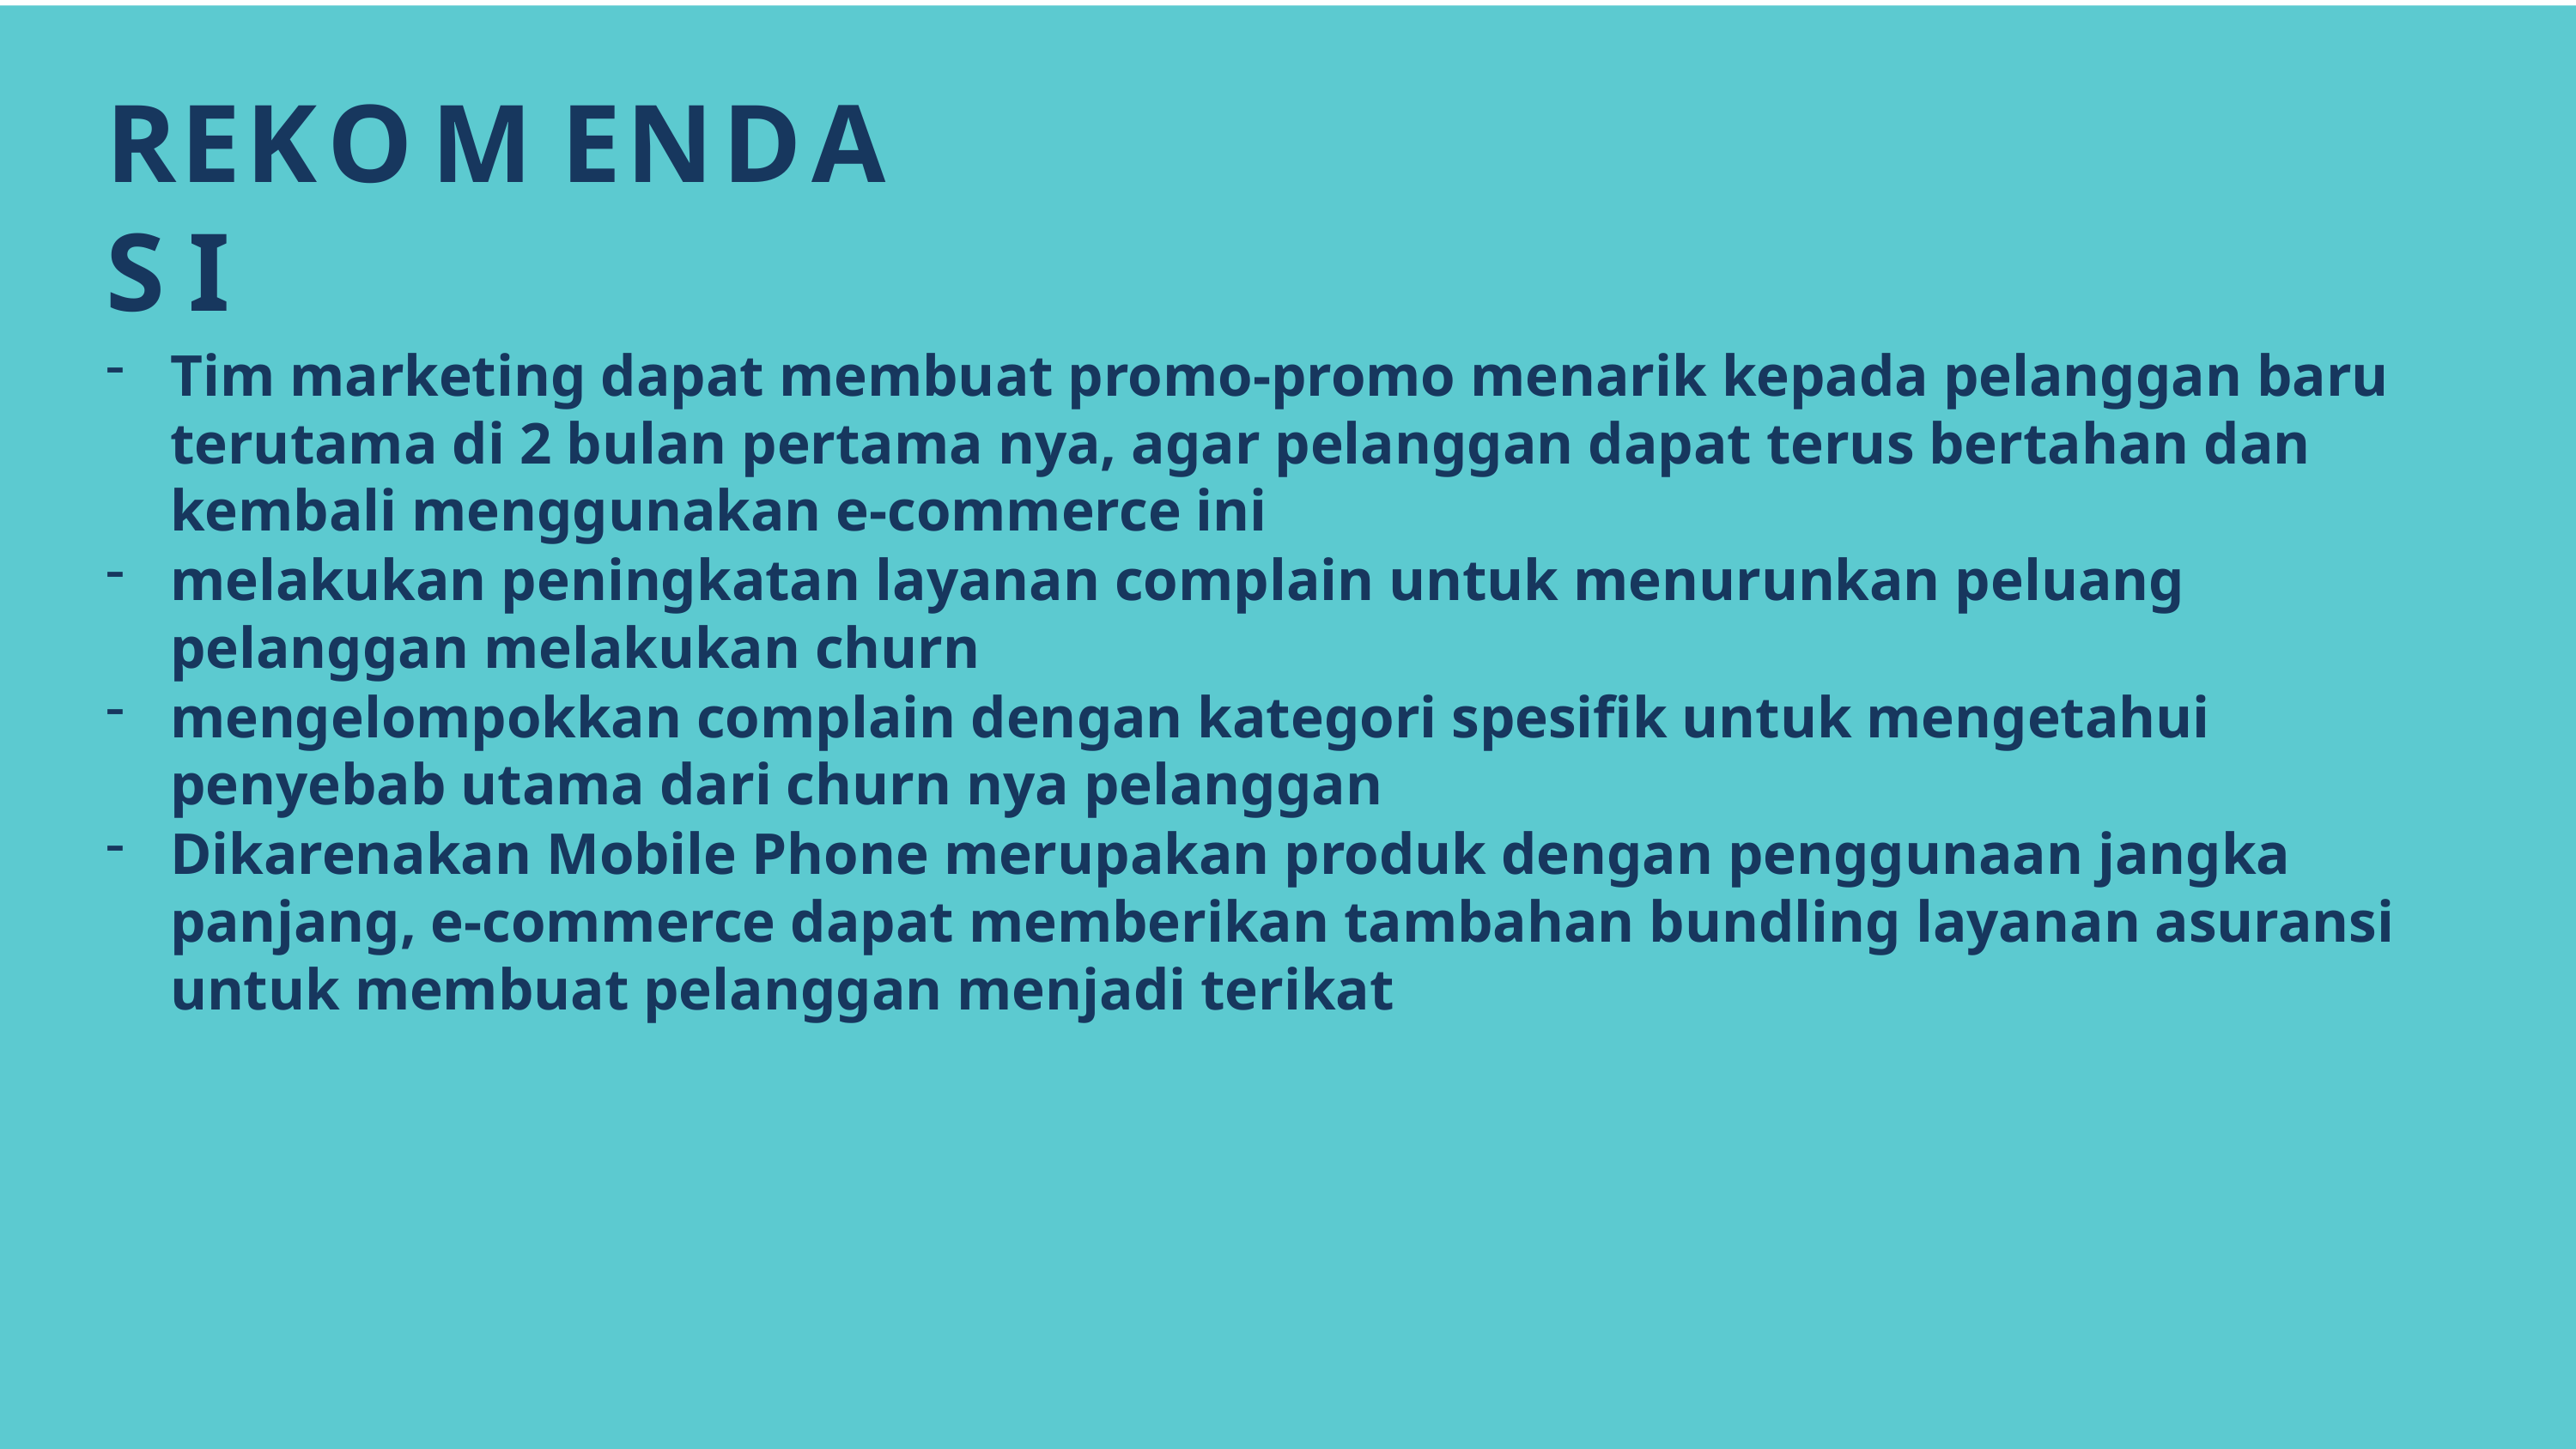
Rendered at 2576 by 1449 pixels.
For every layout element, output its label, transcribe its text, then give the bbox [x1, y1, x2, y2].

text_box [0, 5, 2576, 1449]
text_box Tim marketing dapat membuat promo-promo menarik kepada pelanggan baru terutama di 2 bulan pertama nya, agar pelanggan dapat terus bertahan dan kembali menggunakan e-commerce ini melakukan peningkatan layanan complain untuk menurunkan peluang pelanggan melakukan churn mengelompokkan complain dengan kategori spesifik untuk mengetahui penyebab utama dari churn nya pelanggan Dikarenakan Mobile Phone merupakan produk dengan penggunaan jangka panjang, e-commerce dapat memberikan tambahan bundling layanan asuransi untuk membuat pelanggan menjadi terikat [104, 337, 2447, 1022]
title REKOMENDASI [104, 73, 941, 333]
